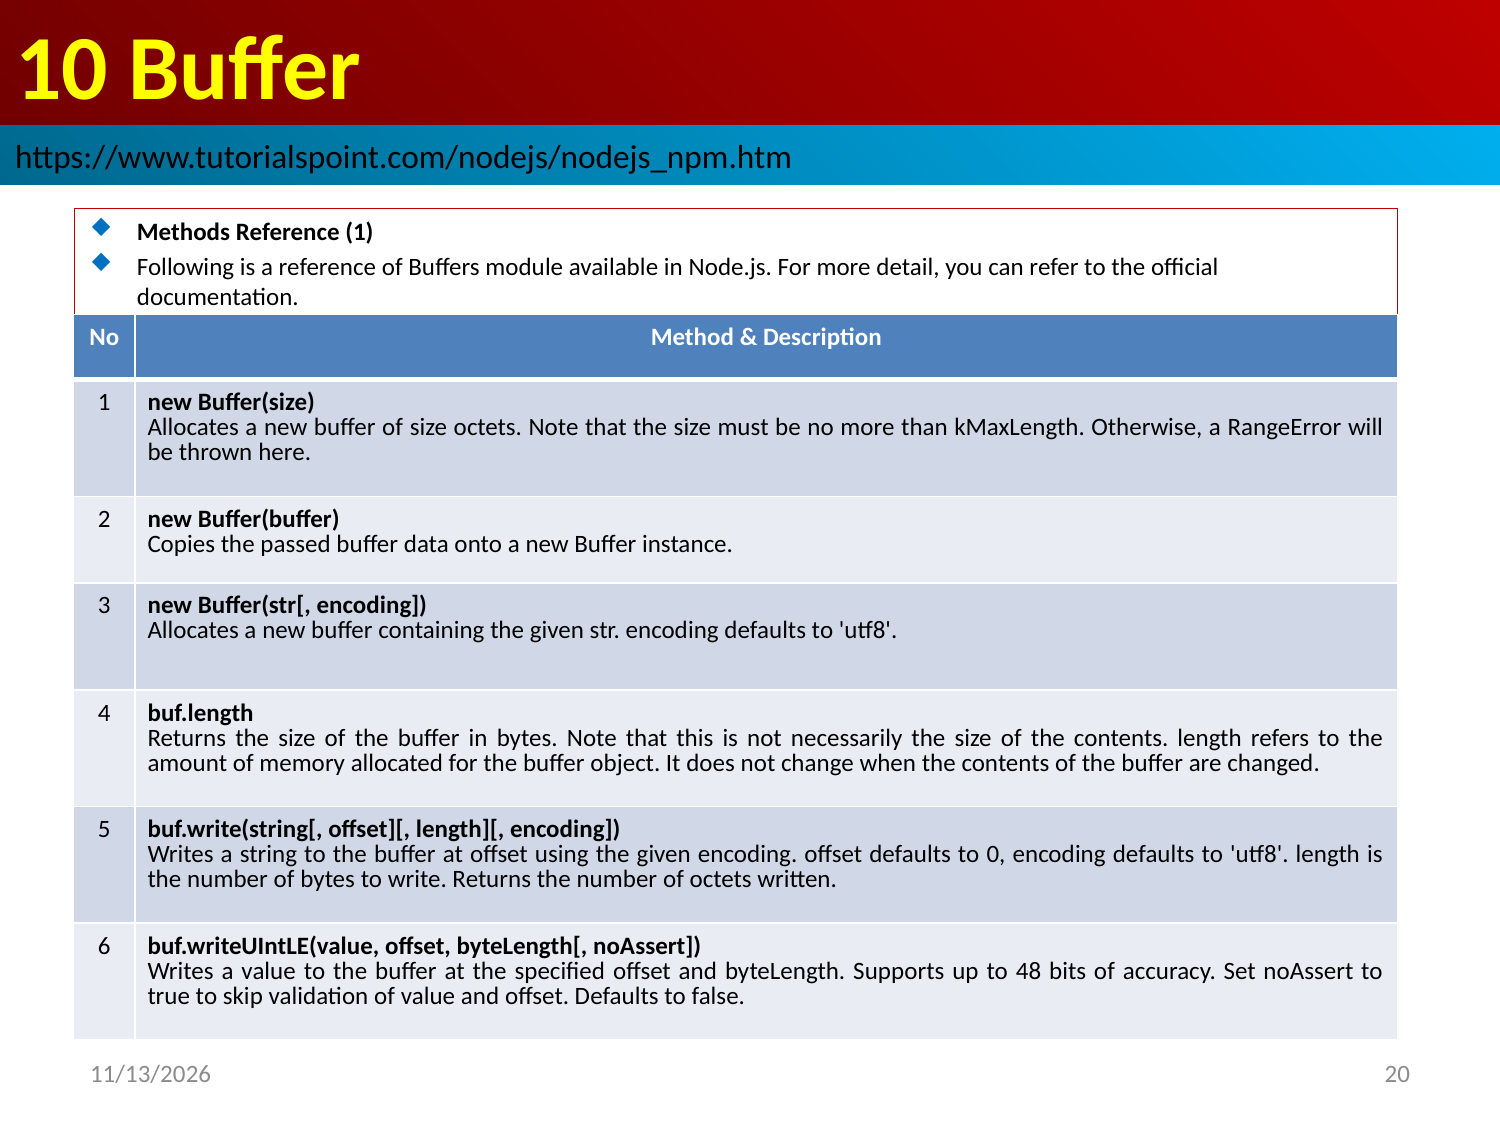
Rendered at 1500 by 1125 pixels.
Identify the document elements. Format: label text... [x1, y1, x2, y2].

table_cell 5 [74, 807, 134, 922]
table_cell new Buffer(size) Allocates a new buffer of size octets. Note that the size must be no more than kMaxLength. Otherwise, a RangeError will be thrown here. [136, 382, 1397, 496]
table_cell new Buffer(buffer) Copies the passed buffer data onto a new Buffer instance. [136, 497, 1397, 582]
table_cell 1 [74, 382, 134, 496]
text_box Methods Reference (1) Following is a reference of Buffers module available in Node.js. For more detail, you can refer to the official documentation. [74, 208, 1398, 314]
table_cell new Buffer(str[, encoding]) Allocates a new buffer containing the given str. encoding defaults to 'utf8'. [136, 584, 1397, 689]
slide_number 20 [1074, 1042, 1425, 1103]
table_header Method & Description [136, 315, 1397, 377]
title 10 Buffer [0, 0, 1500, 125]
table_cell 4 [74, 691, 134, 806]
table_cell 6 [74, 924, 134, 1039]
table_cell 3 [74, 584, 134, 689]
table_cell buf.length Returns the size of the buffer in bytes. Note that this is not necessarily the size of the contents. length refers to the amount of memory allocated for the buffer object. It does not change when the contents of the buffer are changed. [136, 691, 1397, 806]
table_cell buf.write(string[, offset][, length][, encoding]) Writes a string to the buffer at offset using the given encoding. offset defaults to 0, encoding defaults to 'utf8'. length is the number of bytes to write. Returns the number of octets written. [136, 807, 1397, 922]
text_box https://www.tutorialspoint.com/nodejs/nodejs_npm.htm [0, 125, 1500, 185]
table_header No [74, 315, 134, 377]
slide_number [75, 1042, 425, 1103]
table_cell 2 [74, 497, 134, 582]
table_cell buf.writeUIntLE(value, offset, byteLength[, noAssert]) Writes a value to the buffer at the specified offset and byteLength. Supports up to 48 bits of accuracy. Set noAssert to true to skip validation of value and offset. Defaults to false. [136, 924, 1397, 1039]
